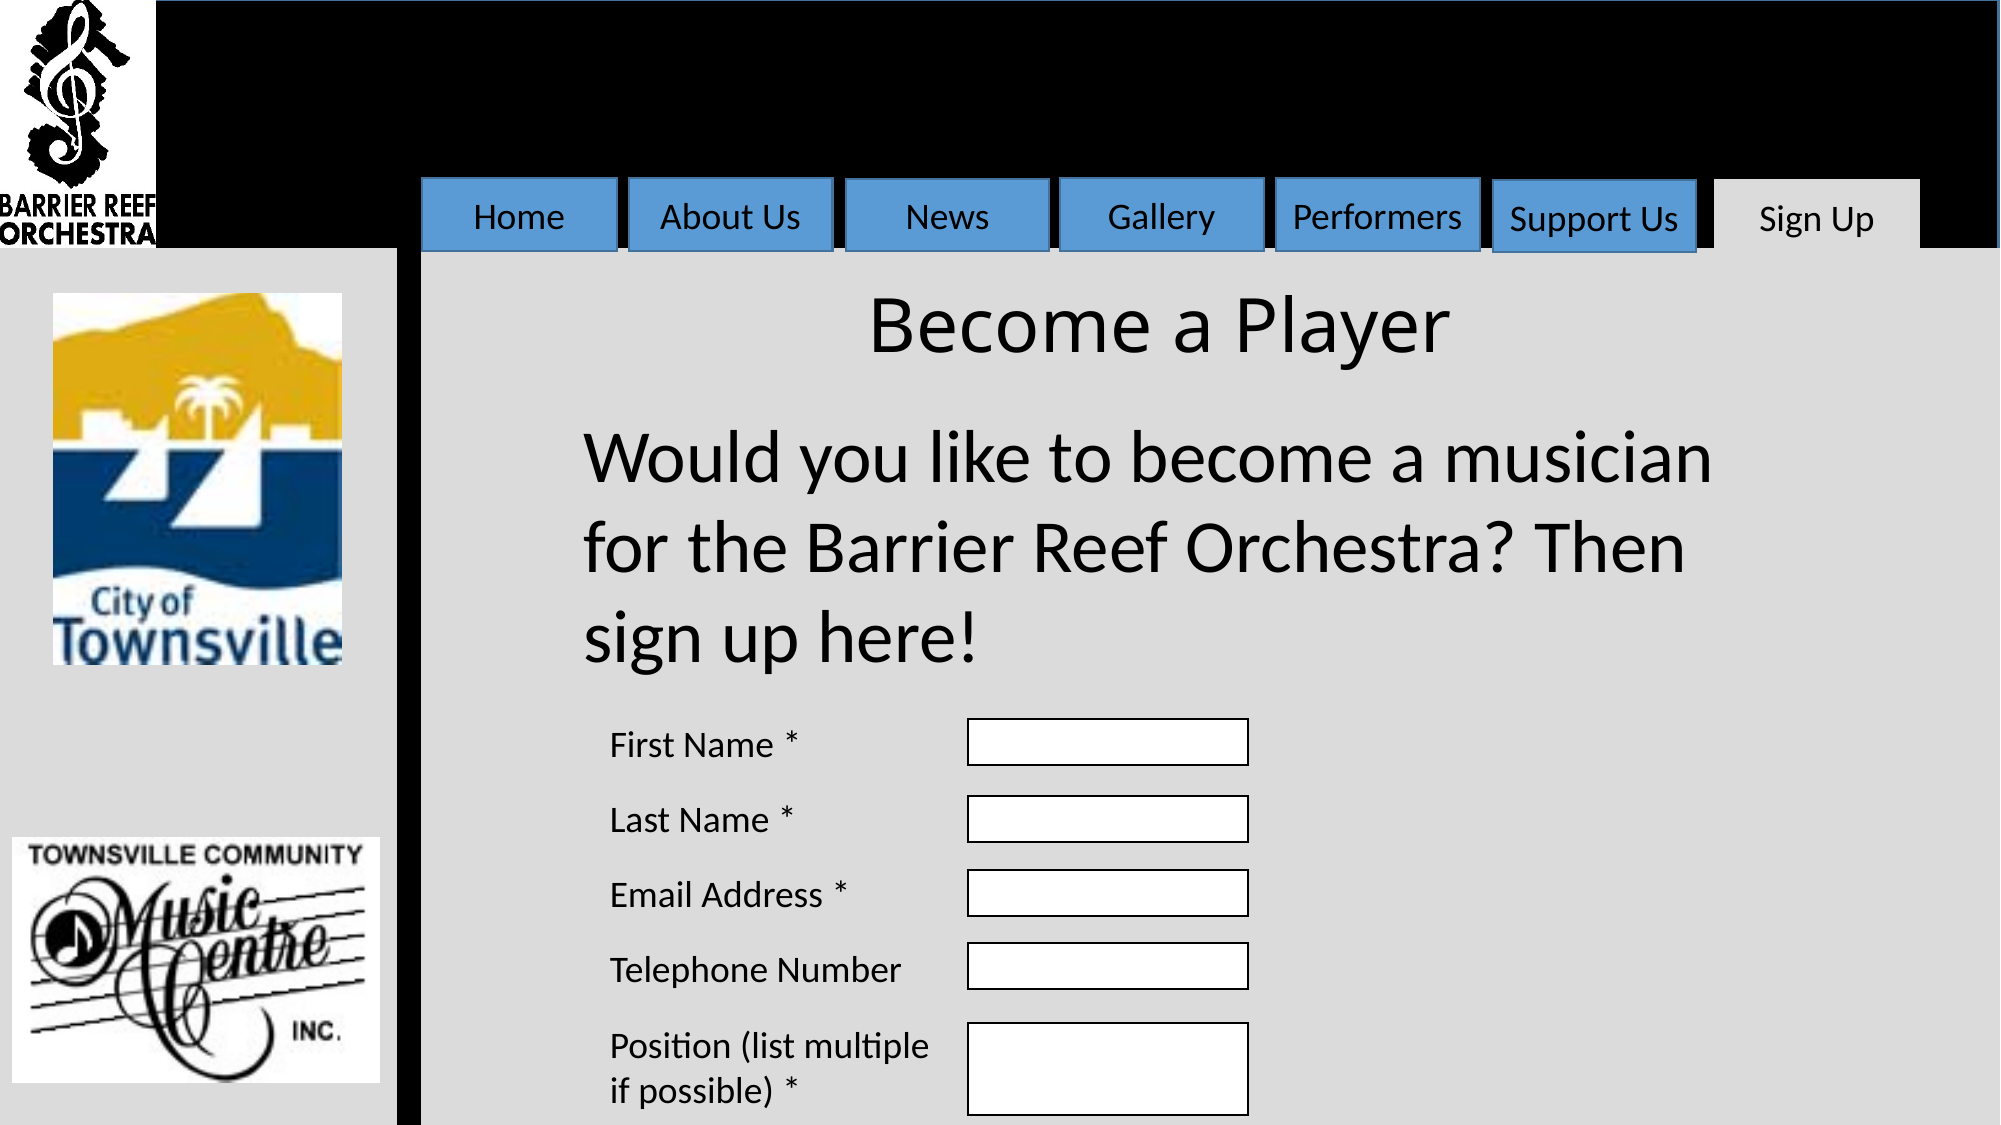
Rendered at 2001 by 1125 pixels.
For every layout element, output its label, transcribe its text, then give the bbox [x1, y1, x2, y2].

text_box Performers [1275, 177, 1481, 252]
text_box First Name * [594, 712, 837, 773]
text_box Email Address * [594, 862, 871, 923]
picture [12, 837, 380, 1083]
text_box Home [421, 177, 618, 252]
text_box [967, 1022, 1249, 1116]
text_box Become a Player [853, 270, 1524, 376]
text_box [0, 248, 397, 1125]
text_box [421, 248, 2000, 1125]
text_box Would you like to become a musician for the Barrier Reef Orchestra? Then sign up here! [568, 400, 1809, 686]
text_box [397, 247, 421, 1125]
text_box [967, 942, 1249, 990]
text_box Support Us [1492, 179, 1697, 253]
text_box Telephone Number [594, 938, 940, 998]
text_box Last Name * [594, 787, 837, 848]
picture [53, 293, 342, 665]
text_box News [845, 178, 1050, 252]
text_box [967, 718, 1249, 766]
text_box Sign Up [1714, 179, 1920, 253]
text_box Position (list multiple if possible) * [595, 1013, 954, 1118]
text_box [967, 869, 1249, 917]
text_box [156, 0, 2000, 248]
text_box Gallery [1059, 177, 1265, 252]
picture [0, 0, 156, 251]
text_box [967, 795, 1249, 843]
text_box About Us [628, 177, 834, 252]
